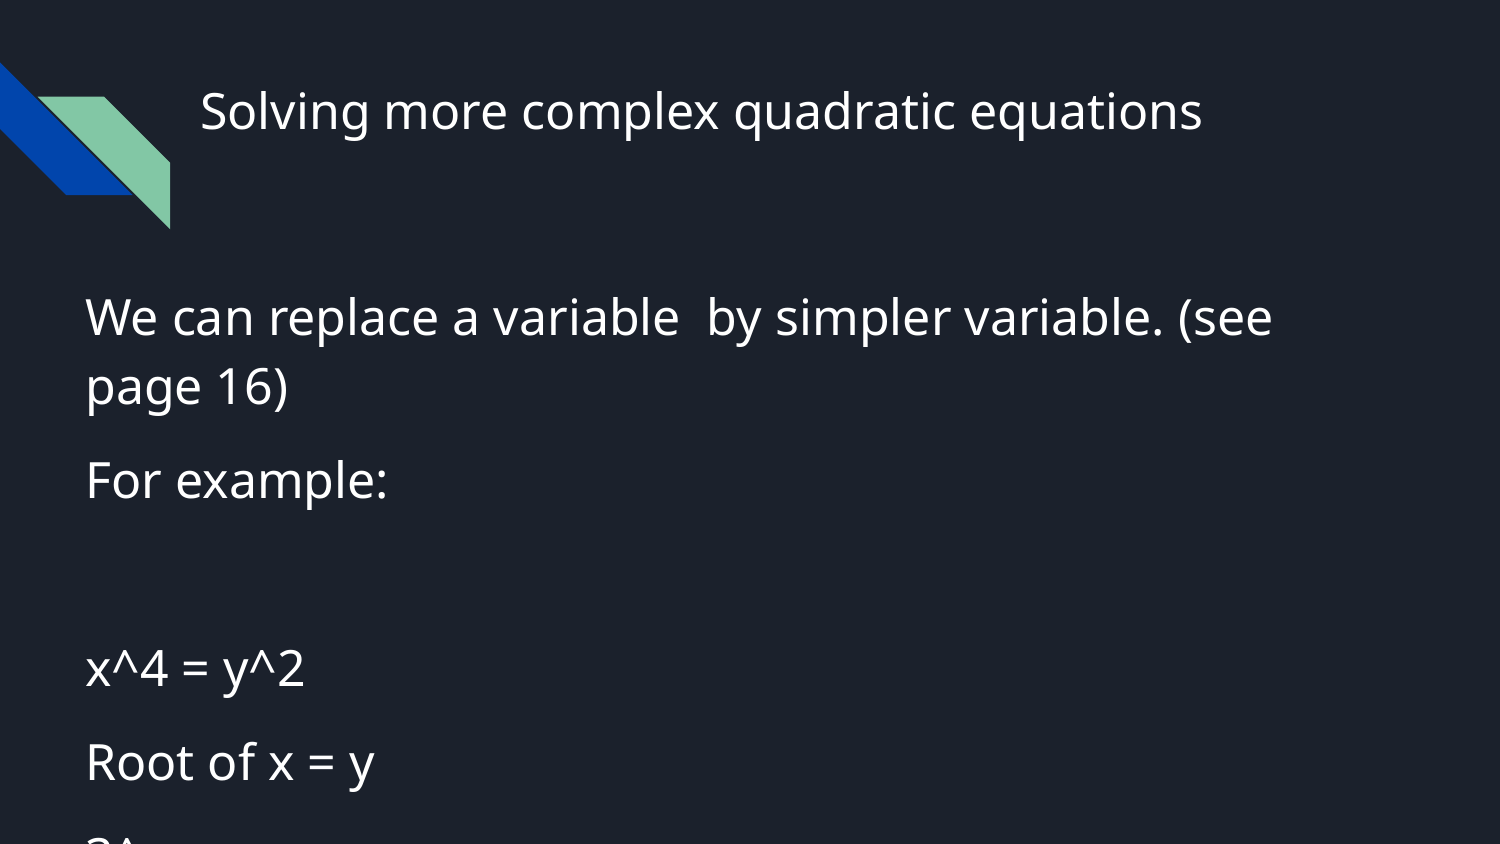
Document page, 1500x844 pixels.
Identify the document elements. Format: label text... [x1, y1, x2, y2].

title Solving more complex quadratic equations [185, 64, 1368, 215]
list We can replace a variable by simpler variable. (see page 16) For example: x^4 = y^2 Root of x = y 3^x = y [70, 261, 1397, 740]
